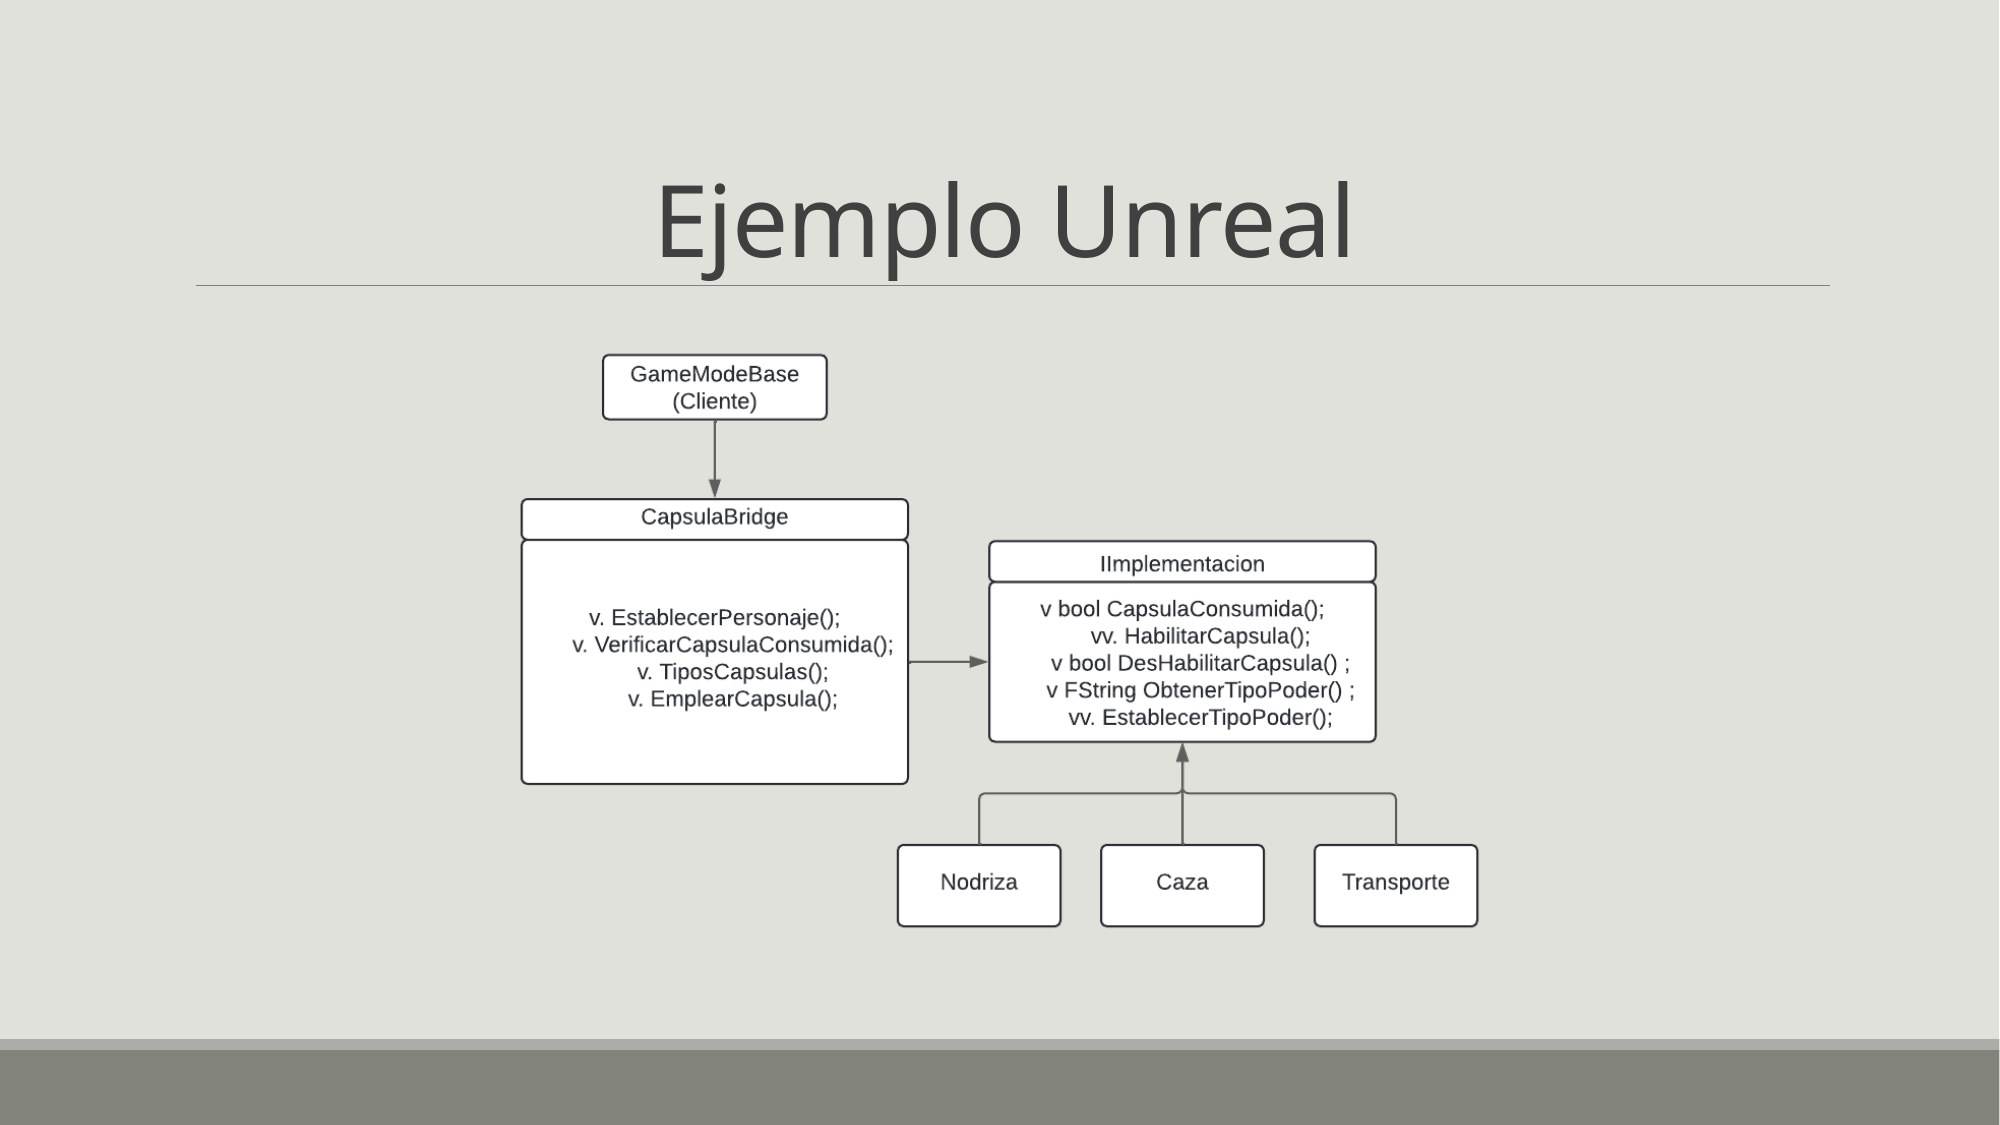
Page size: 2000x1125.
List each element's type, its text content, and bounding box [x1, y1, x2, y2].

picture [481, 313, 1519, 968]
title Ejemplo Unreal [179, 47, 1830, 285]
